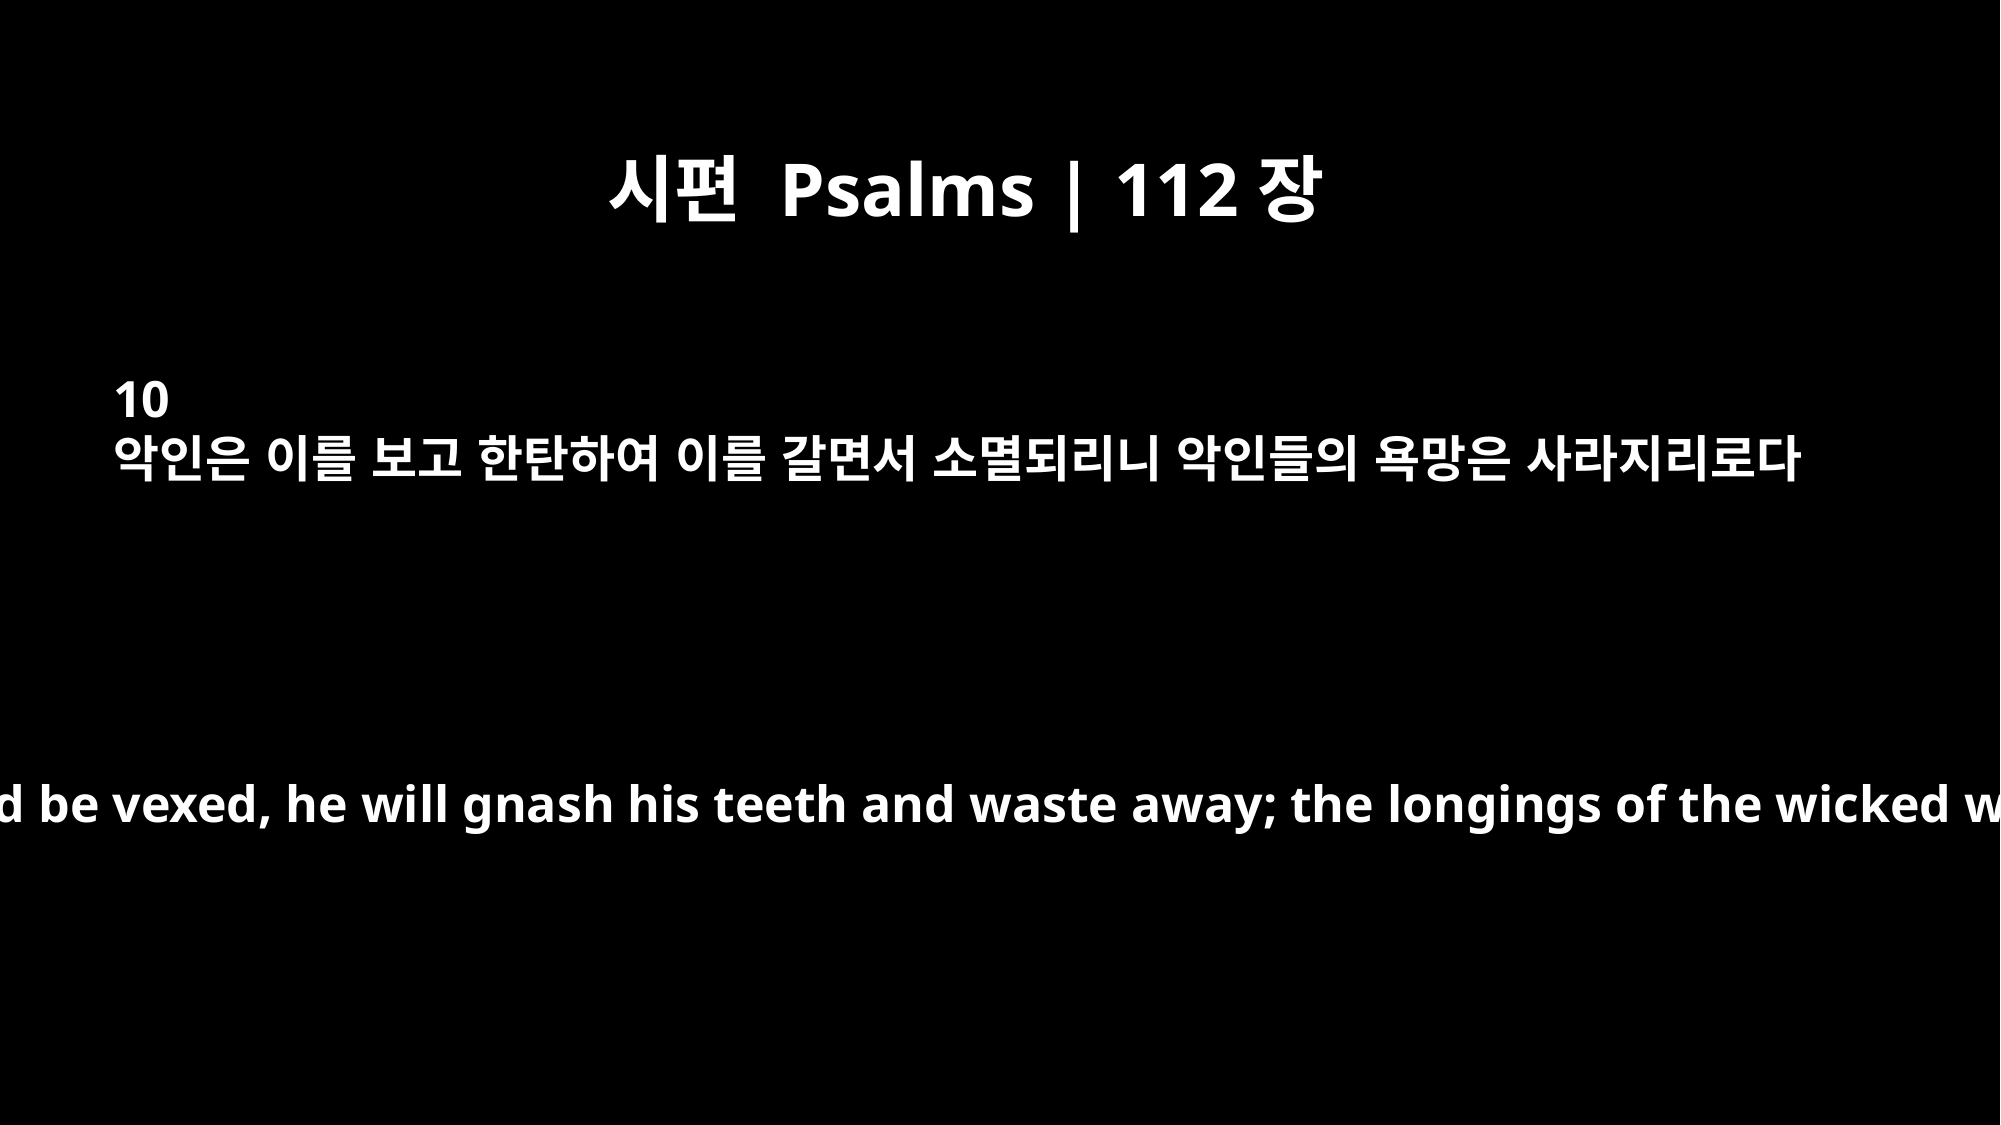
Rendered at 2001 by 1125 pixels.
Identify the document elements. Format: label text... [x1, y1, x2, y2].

text_box 시편 Psalms | 112장 [592, 136, 1340, 239]
text_box 10 악인은 이를 보고 한탄하여 이를 갈면서 소멸되리니 악인들의 욕망은 사라지리로다 [98, 359, 1819, 495]
text_box The wicked man will see and be vexed, he will gnash his teeth and waste away; the longings of the wicked will come to nothing. [0, 764, 2000, 840]
